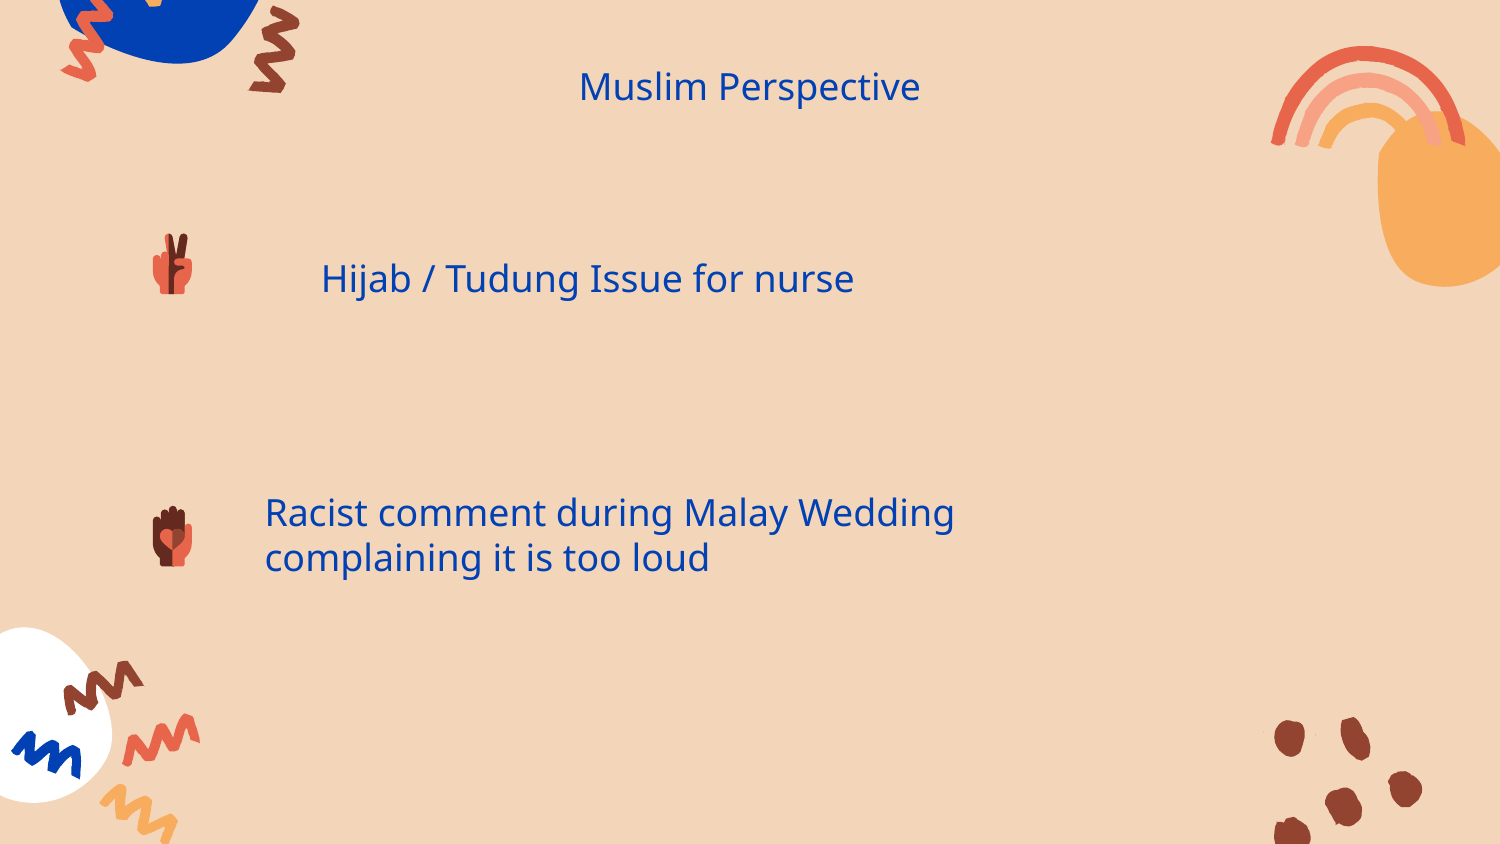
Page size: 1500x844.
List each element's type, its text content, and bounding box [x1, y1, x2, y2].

title Racist comment during Malay Wedding complaining it is too loud [249, 474, 1134, 619]
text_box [152, 233, 193, 295]
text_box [152, 505, 193, 567]
title Muslim Perspective [116, 48, 1383, 142]
title Hijab / Tudung Issue for nurse [170, 240, 1006, 335]
